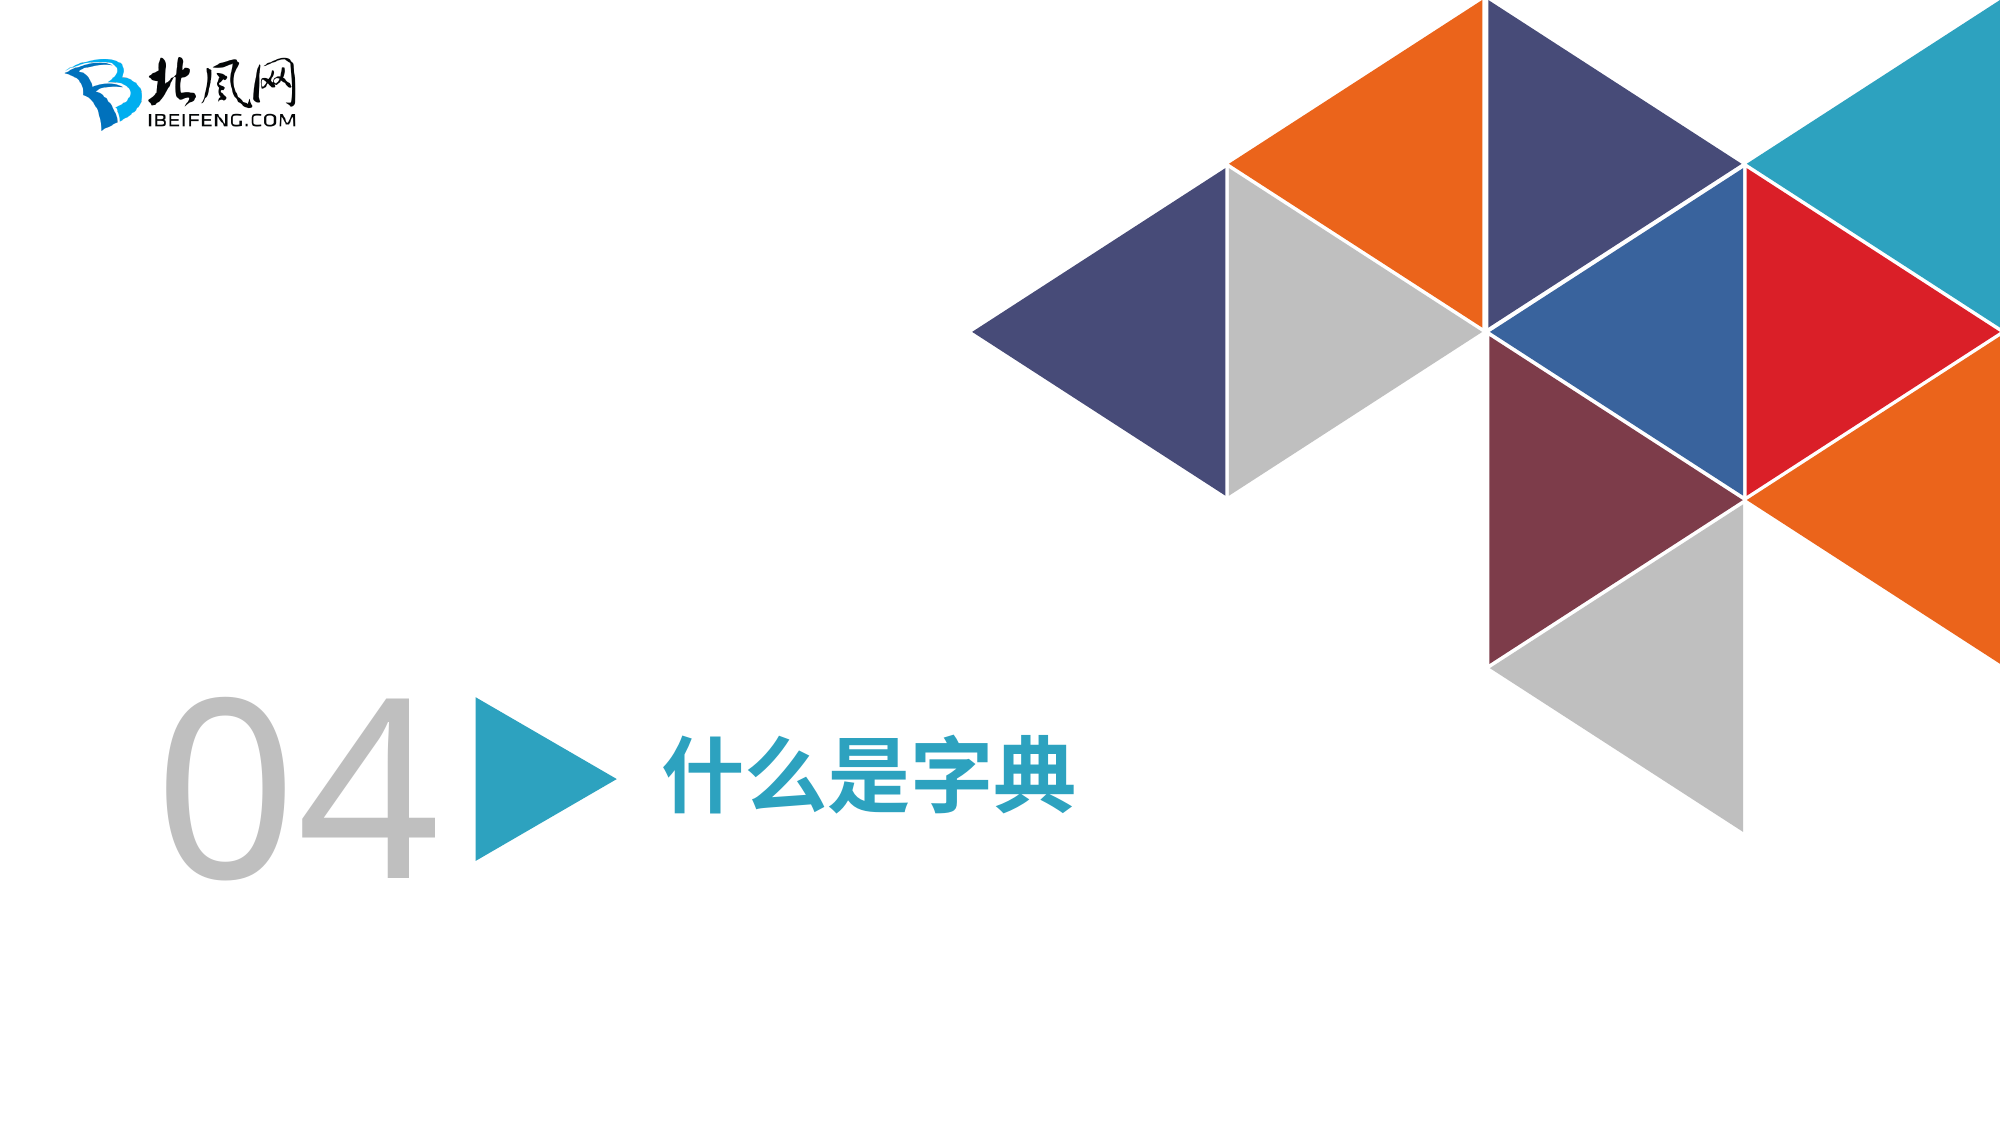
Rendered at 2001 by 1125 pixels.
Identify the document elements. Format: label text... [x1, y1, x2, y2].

text_box 04 [72, 620, 523, 936]
text_box 什么是字典 [646, 715, 972, 831]
text_box [474, 695, 619, 863]
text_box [972, 0, 2000, 833]
picture [55, 48, 305, 133]
